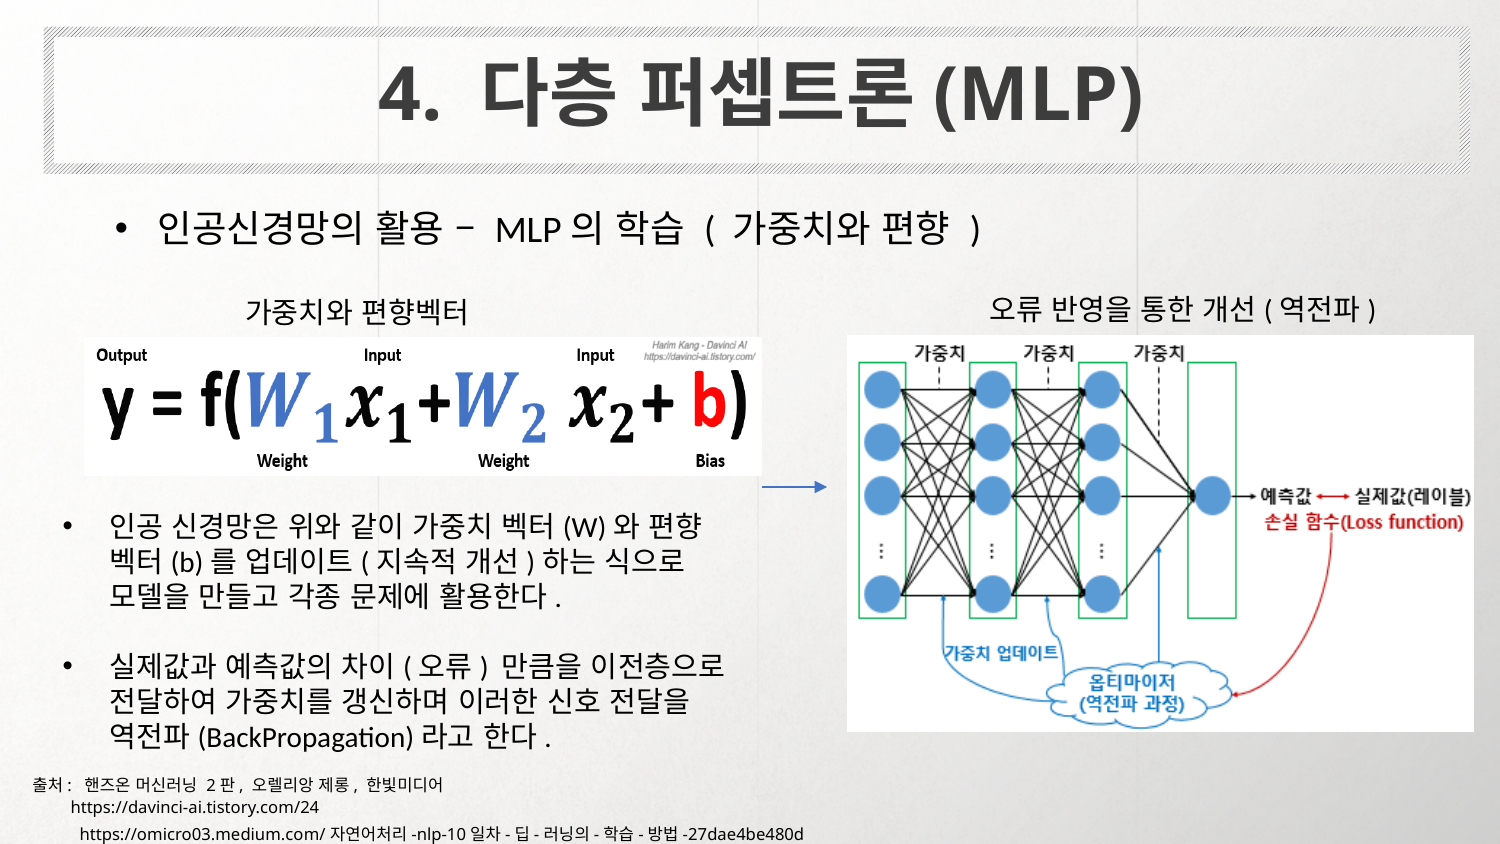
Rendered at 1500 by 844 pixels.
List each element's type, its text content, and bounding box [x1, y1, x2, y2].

text_box 4. 다층 퍼셉트론(MLP) [335, 55, 1188, 138]
picture [0, 0, 1500, 844]
text_box 가중치와 편향벡터 [230, 286, 607, 337]
text_box 오류 반영을 통한 개선(역전파) [974, 284, 1400, 334]
text_box 인공신경망의 활용 – MLP의 학습 ( 가중치와 편향 ) [100, 197, 1317, 258]
text_box 출처: 핸즈온 머신러닝 2판, 오렐리앙 제롱, 한빛미디어 [17, 767, 467, 802]
text_box 인공 신경망은 위와 같이 가중치 벡터(W)와 편향 벡터(b)를 업데이트(지속적 개선)하는 식으로 모델을 만들고 각종 문제에 활용한다. 실제값과 예측값의 차이(오류) 만큼을 이전층으로 전달하여 가중치를 갱신하며 이러한 신호 전달을 역전파(BackPropagation)라고 한다. [48, 500, 762, 761]
text_box https://davinci-ai.tistory.com/24 [17, 802, 467, 824]
text_box [43, 26, 1471, 175]
text_box https://omicro03.medium.com/자연어처리-nlp-10일차-딥-러닝의-학습-방법-27dae4be480d [64, 816, 928, 844]
